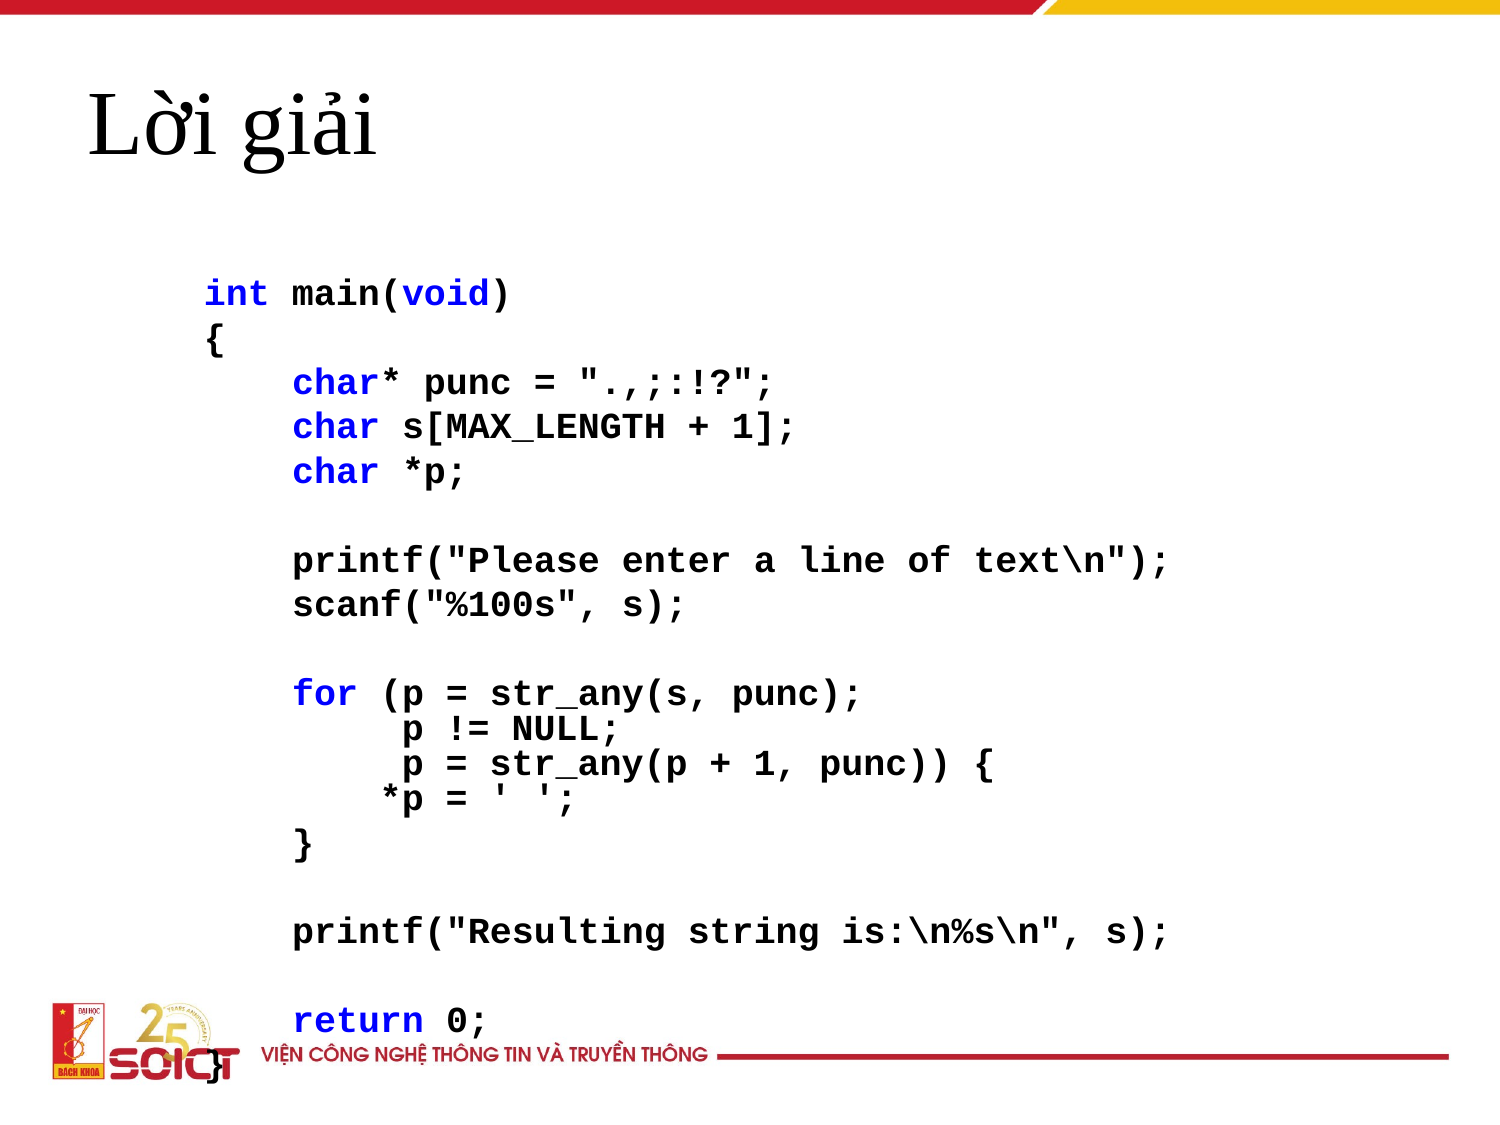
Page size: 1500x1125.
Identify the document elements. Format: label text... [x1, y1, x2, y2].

picture [0, 0, 1500, 1125]
list int main(void) { char* punc = ".,;:!?"; char s[MAX_LENGTH + 1]; char *p; printf("Please enter a line of text\n"); scanf("%100s", s); for (p = str_any(s, punc); p != NULL; p = str_any(p + 1, punc)) { *p = ' '; } printf("Resulting string is:\n%s\n", s); return 0; } [189, 270, 1292, 1092]
title Lời giải [72, 16, 1425, 233]
